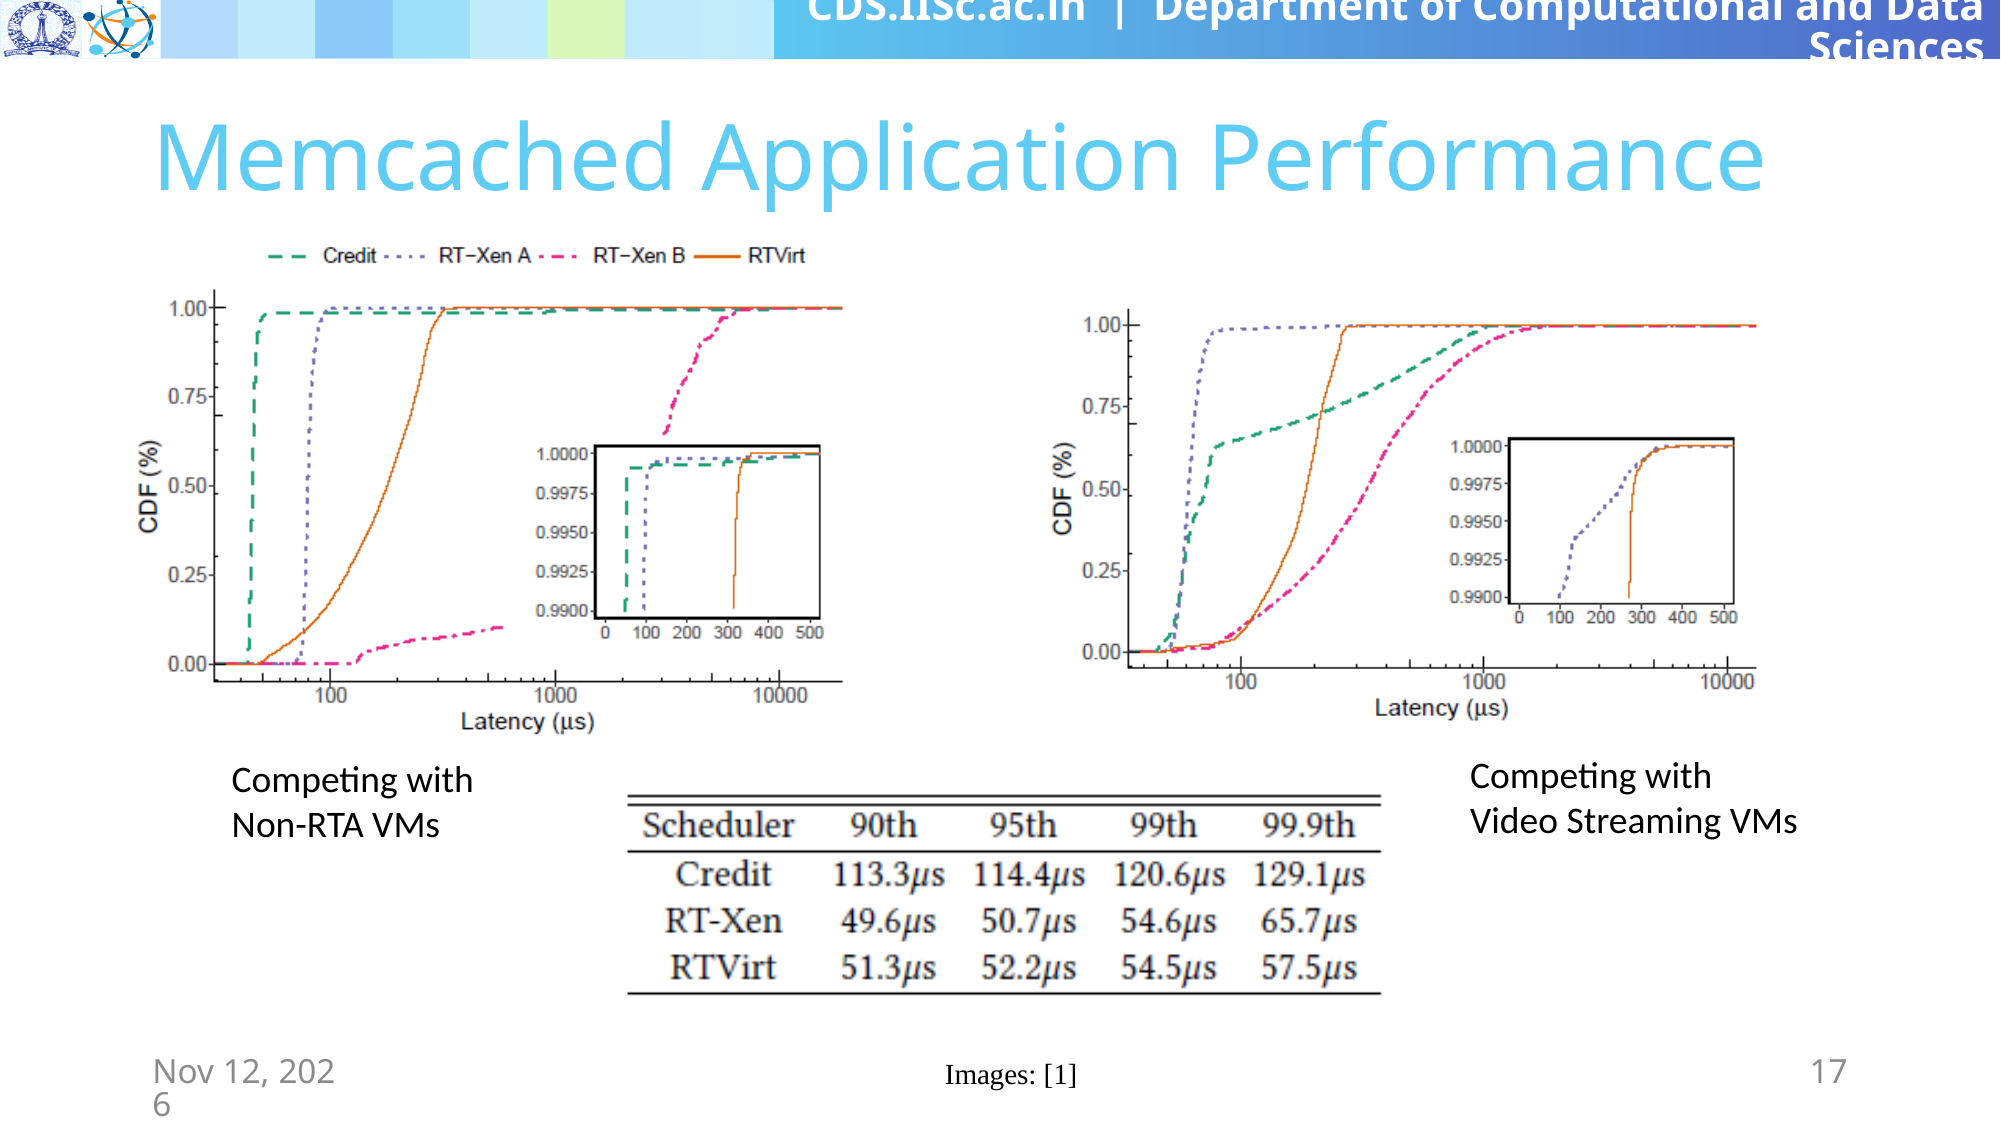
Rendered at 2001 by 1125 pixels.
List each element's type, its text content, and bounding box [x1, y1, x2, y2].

text_box Competing with Video Streaming VMs [1455, 744, 1821, 849]
title Memcached Application Performance [137, 66, 1863, 254]
slide_number 10-Apr-19 [137, 1042, 363, 1103]
text_box Competing with Non-RTA VMs [216, 750, 510, 853]
picture [123, 224, 871, 750]
picture [1023, 284, 1788, 741]
footer Images: [1] [399, 1042, 1623, 1103]
picture [606, 780, 1406, 1013]
slide_number 17 [1664, 1042, 1863, 1103]
